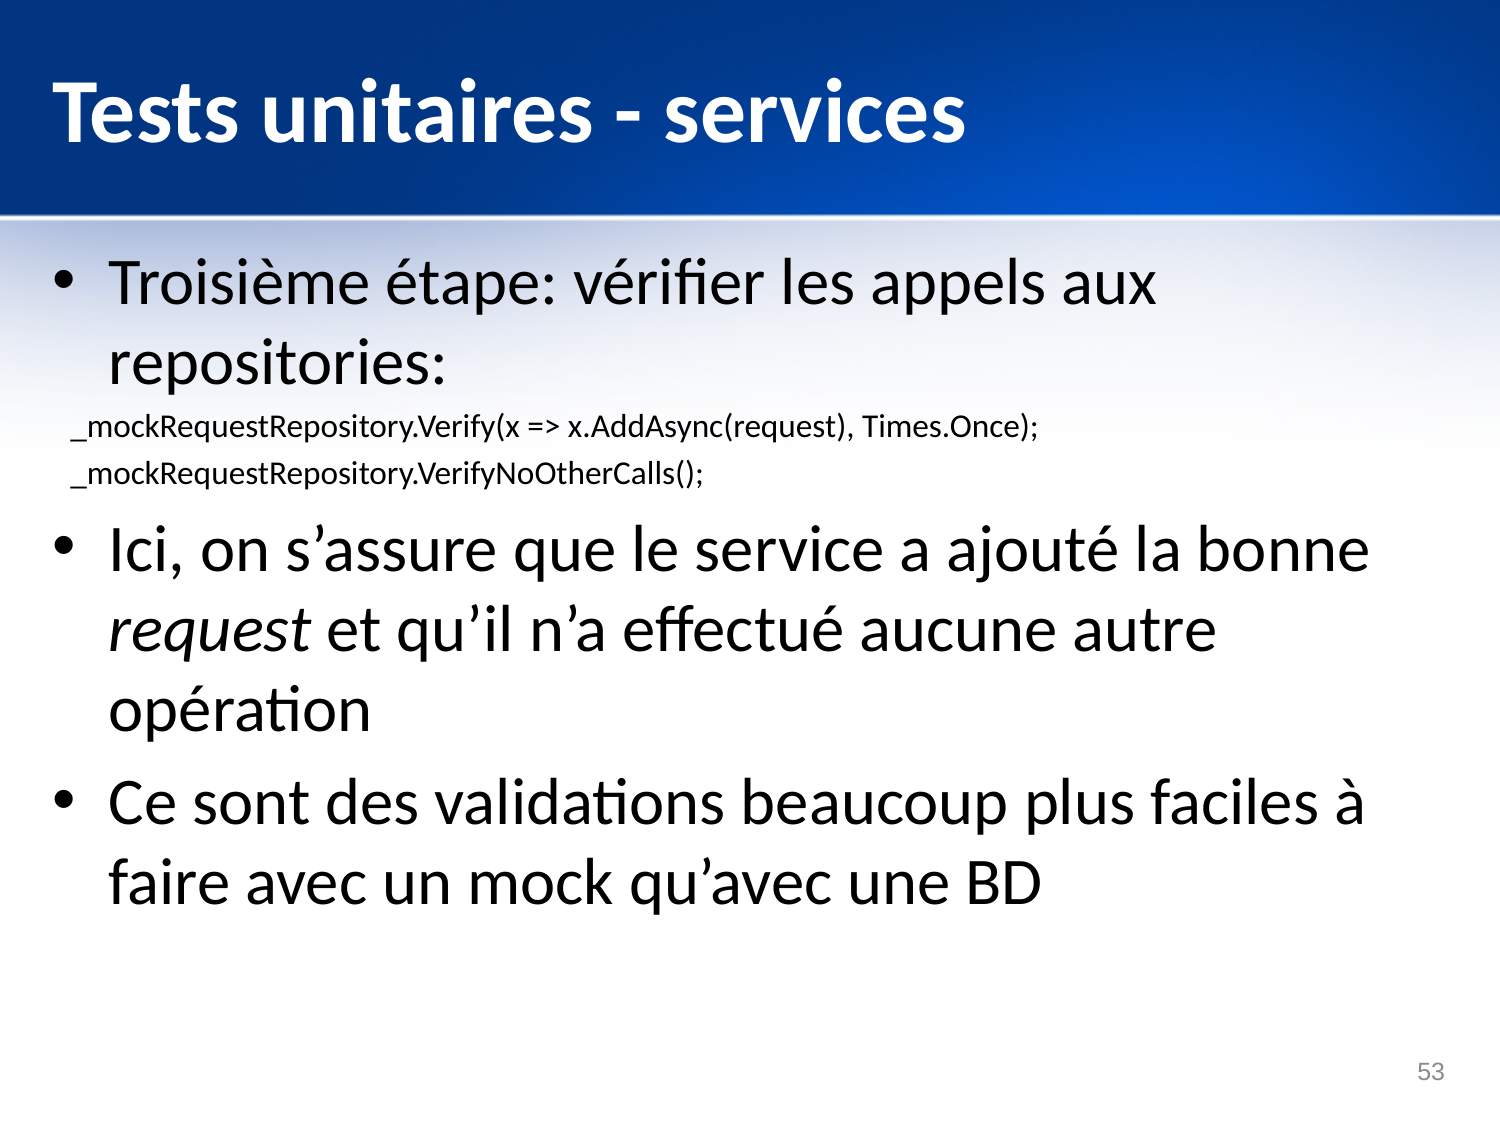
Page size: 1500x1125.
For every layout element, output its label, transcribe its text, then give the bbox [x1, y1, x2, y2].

list Troisième étape: vérifier les appels aux repositories: _mockRequestRepository.Verify(x => x.AddAsync(request), Times.Once); _mockRequestRepository.VerifyNoOtherCalls(); Ici, on s’assure que le service a ajouté la bonne request et qu’il n’a effectué aucune autre opération Ce sont des validations beaucoup plus faciles à faire avec un mock qu’avec une BD [37, 230, 1463, 1031]
slide_number 53 [1110, 1040, 1461, 1101]
picture [0, 0, 1500, 1125]
title Tests unitaires - services [37, 12, 1225, 200]
